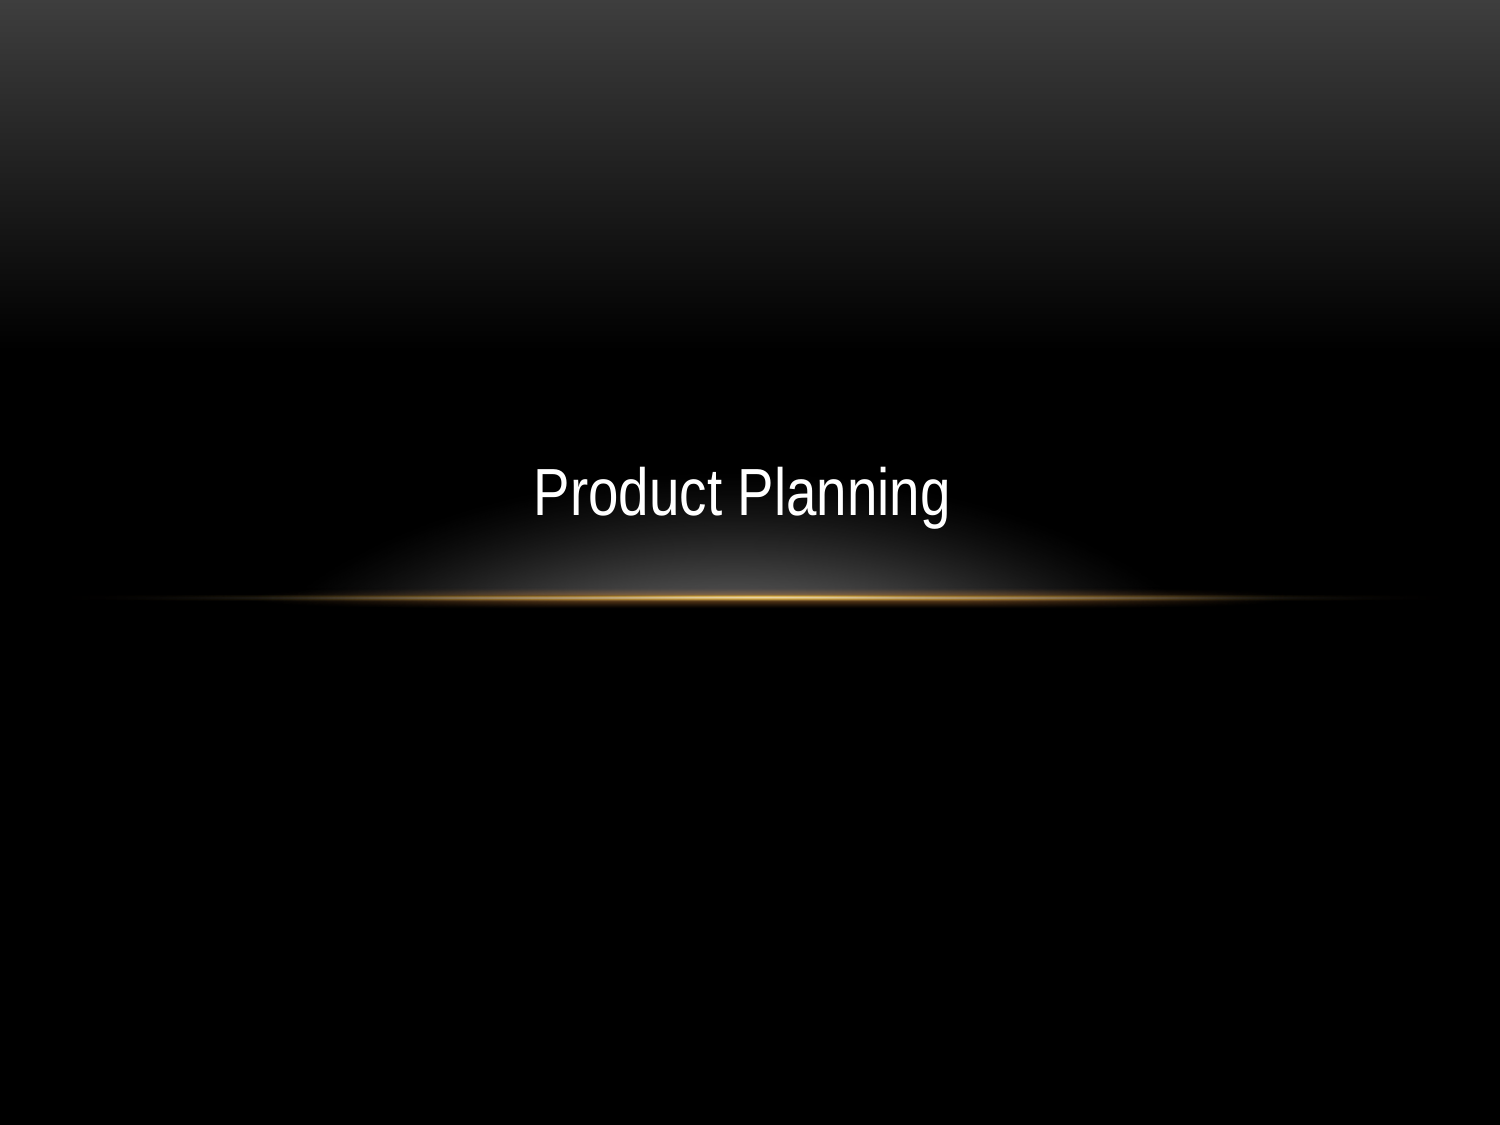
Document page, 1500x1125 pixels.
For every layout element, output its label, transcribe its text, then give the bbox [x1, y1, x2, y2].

picture [0, 0, 1500, 750]
text_box Product Planning [519, 441, 967, 537]
